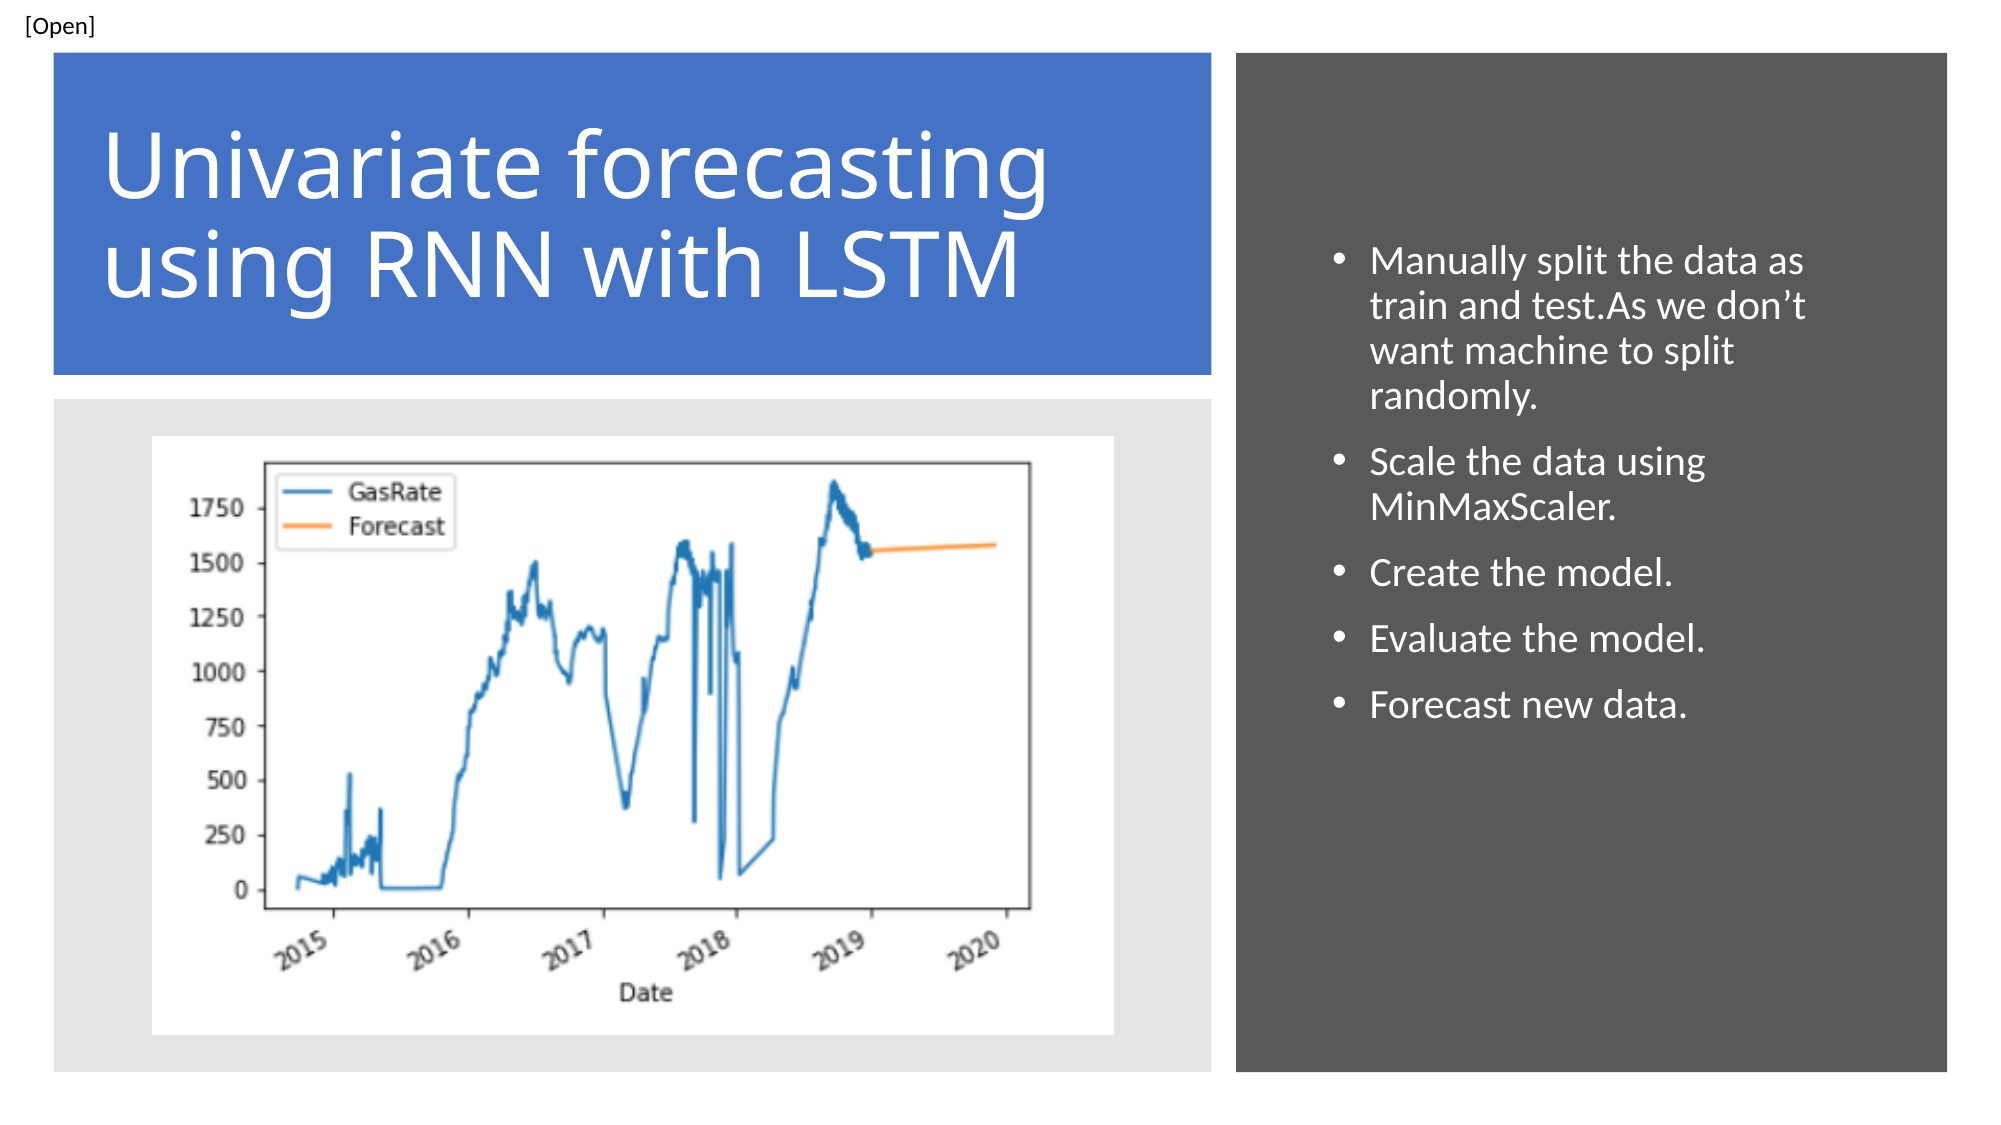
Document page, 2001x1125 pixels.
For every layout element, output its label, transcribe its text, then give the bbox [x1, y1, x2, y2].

text_box [53, 398, 1212, 1073]
list Manually split the data as train and test.As we don’t want machine to split randomly. Scale the data using MinMaxScaler. Create the model. Evaluate the model. Forecast new data. [1317, 150, 1879, 947]
text_box [1235, 52, 1948, 1073]
text_box [53, 52, 1212, 376]
title Univariate forecasting using RNN with LSTM [85, 84, 1168, 352]
picture [152, 436, 1114, 1035]
